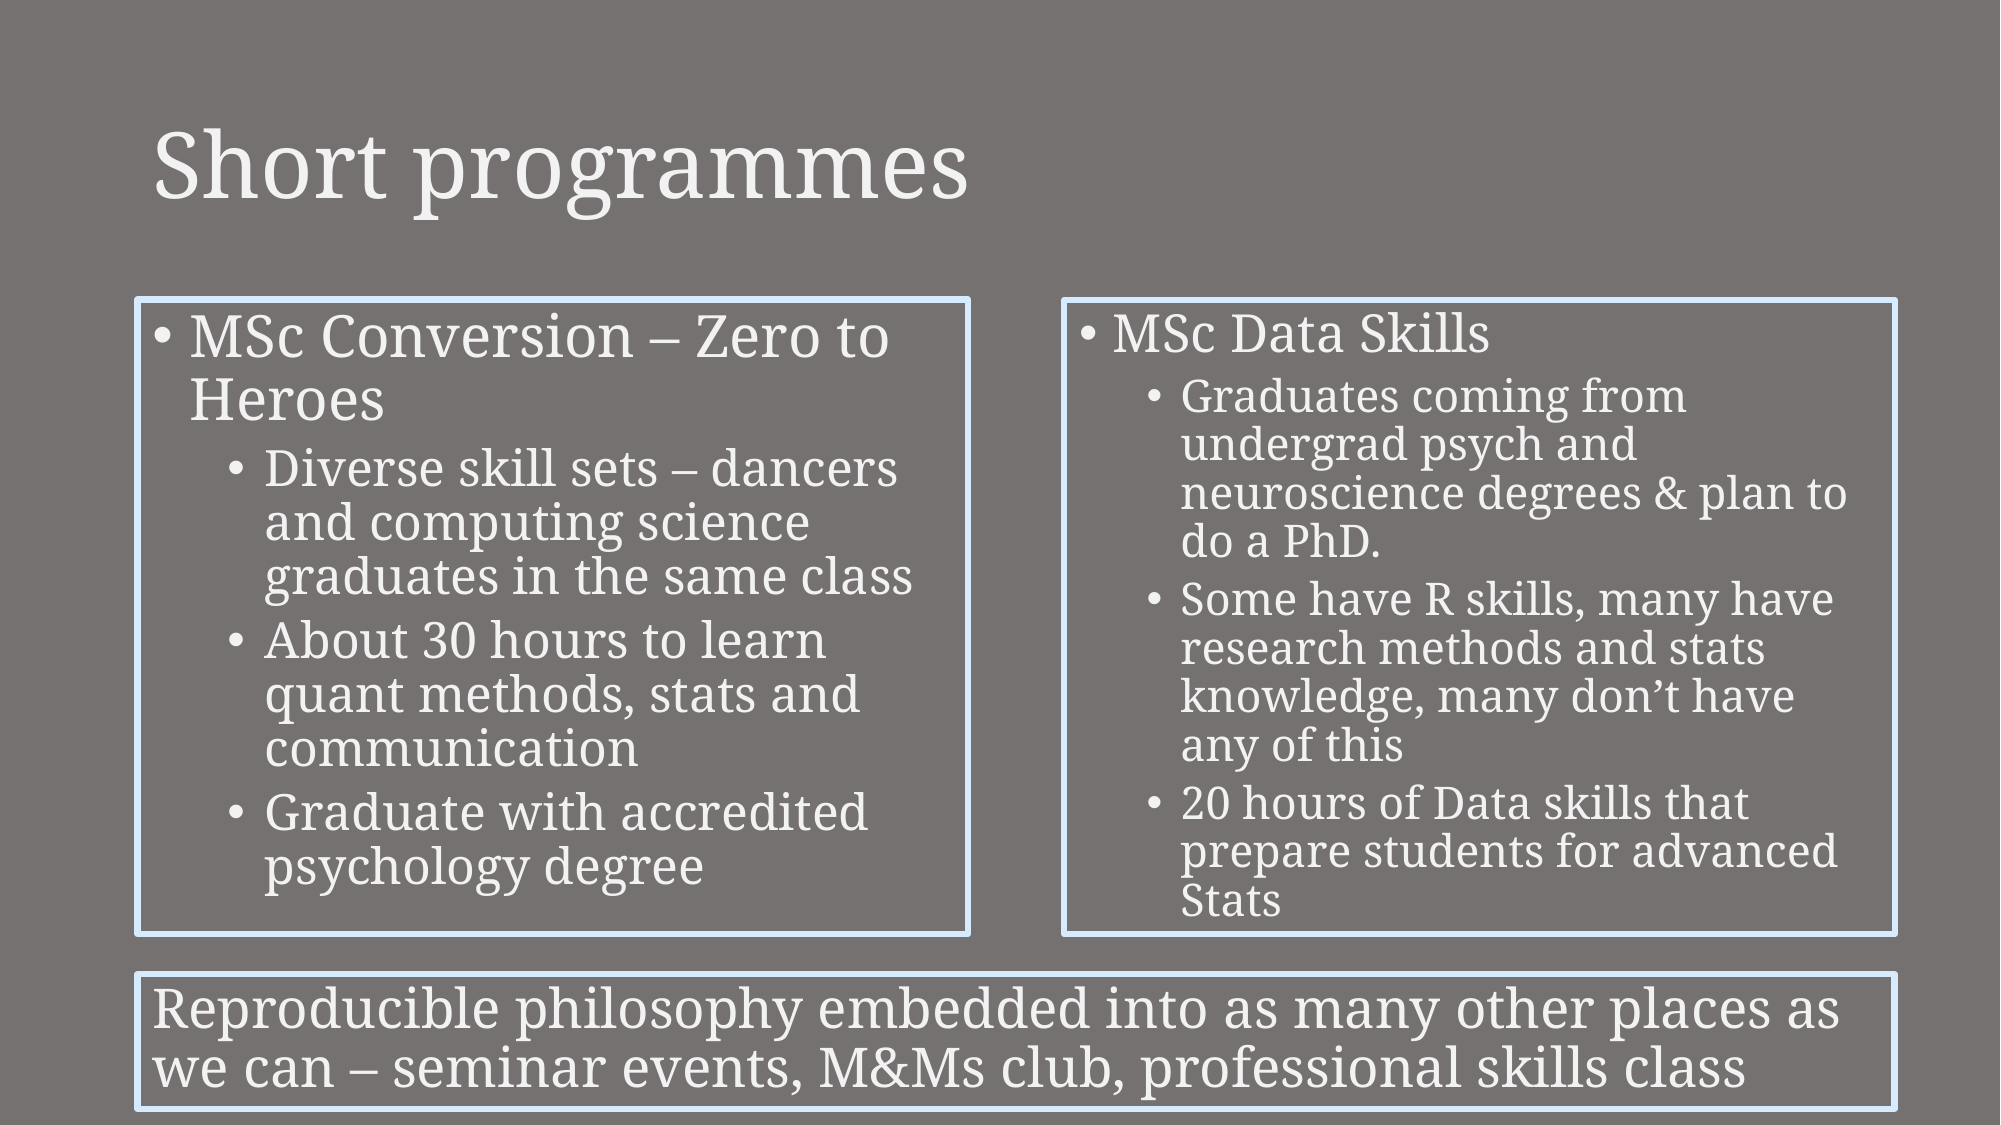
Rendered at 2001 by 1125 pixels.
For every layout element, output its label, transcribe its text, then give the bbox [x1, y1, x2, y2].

title Short programmes [137, 59, 1863, 278]
list MSc Conversion – Zero to Heroes Diverse skill sets – dancers and computing science graduates in the same class About 30 hours to learn quant methods, stats and communication Graduate with accredited psychology degree [137, 299, 968, 934]
text_box MSc Data Skills Graduates coming from undergrad psych and neuroscience degrees & plan to do a PhD. Some have R skills, many have research methods and stats knowledge, many don’t have any of this 20 hours of Data skills that prepare students for advanced Stats [1064, 300, 1895, 934]
text_box Reproducible philosophy embedded into as many other places as we can – seminar events, M&Ms club, professional skills class [137, 974, 1895, 1109]
